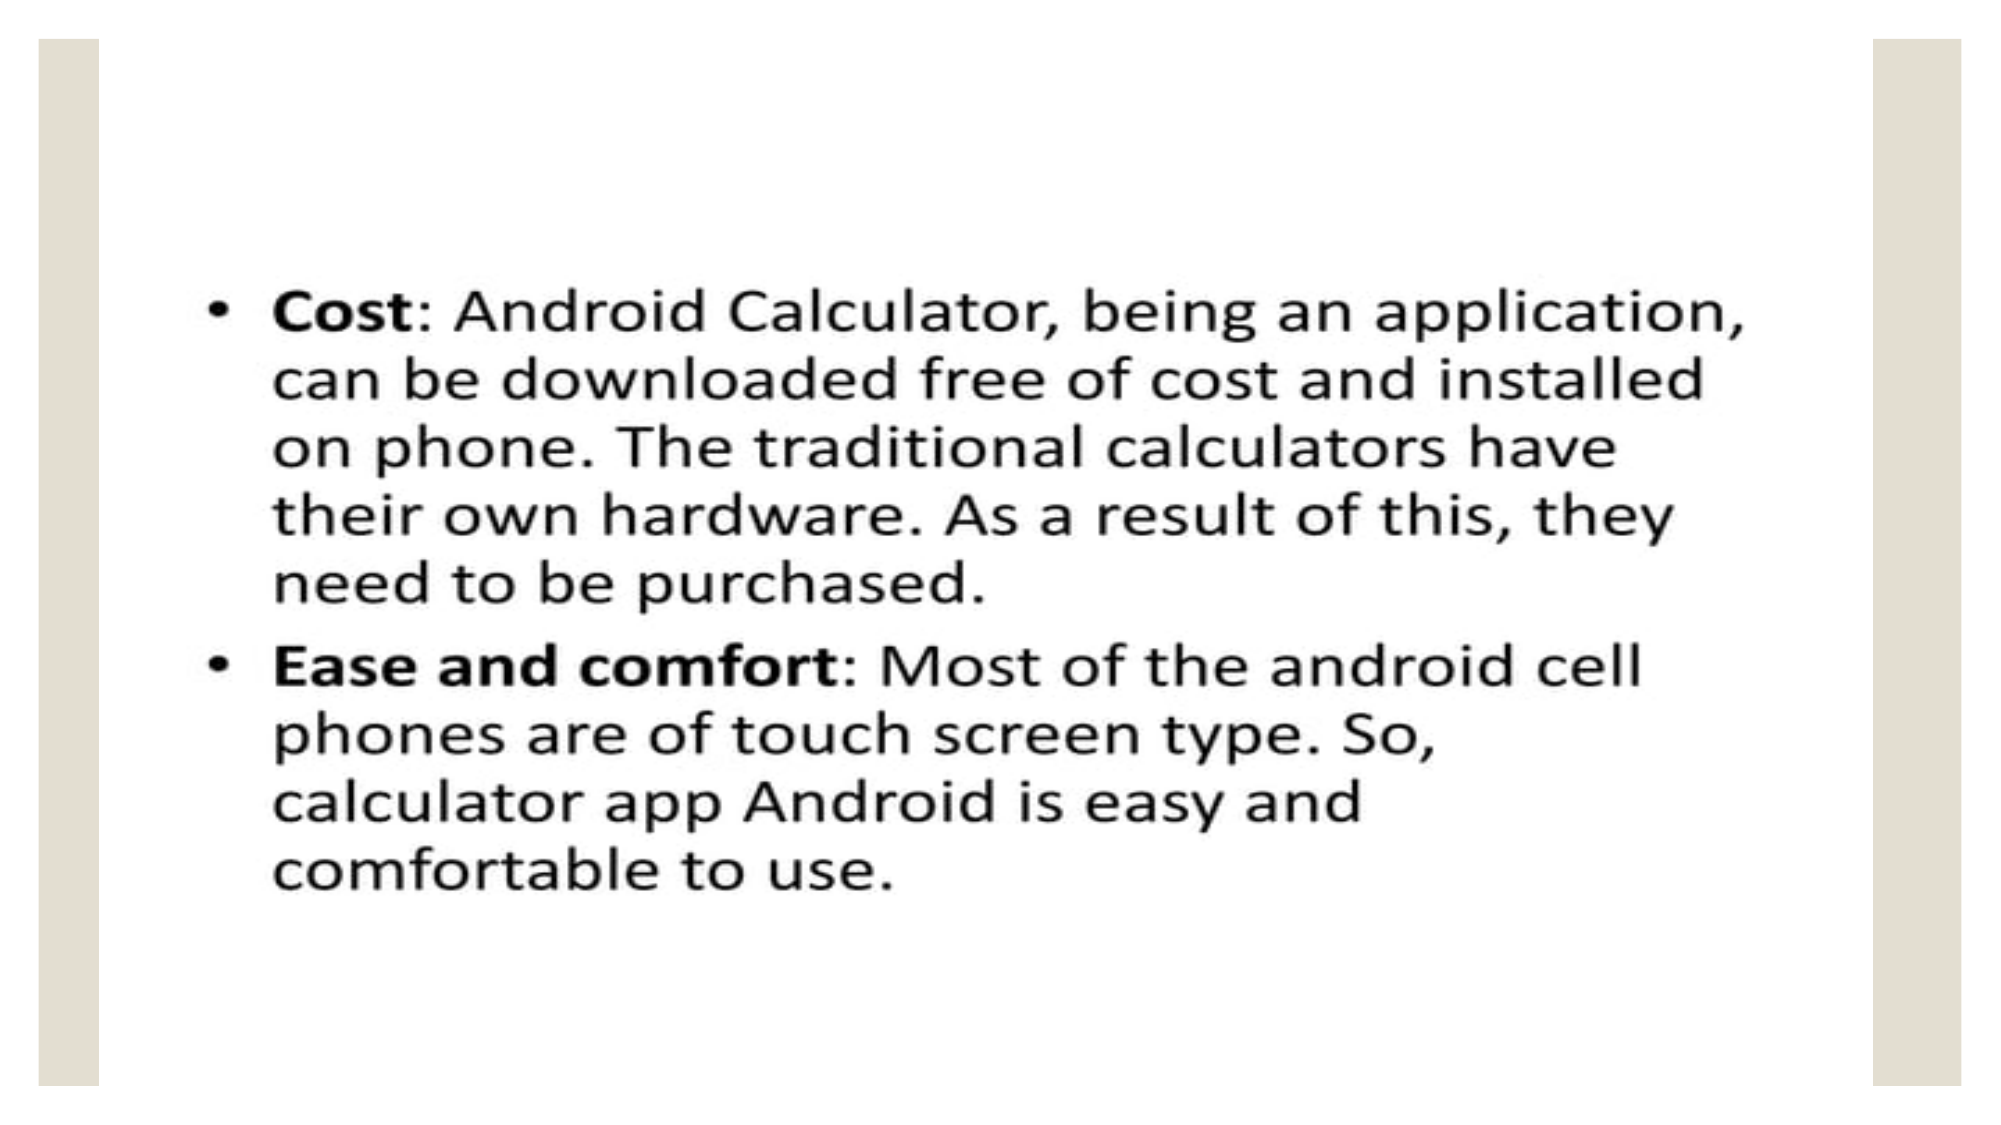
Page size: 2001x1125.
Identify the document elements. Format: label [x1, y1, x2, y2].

picture [99, 26, 1873, 1086]
